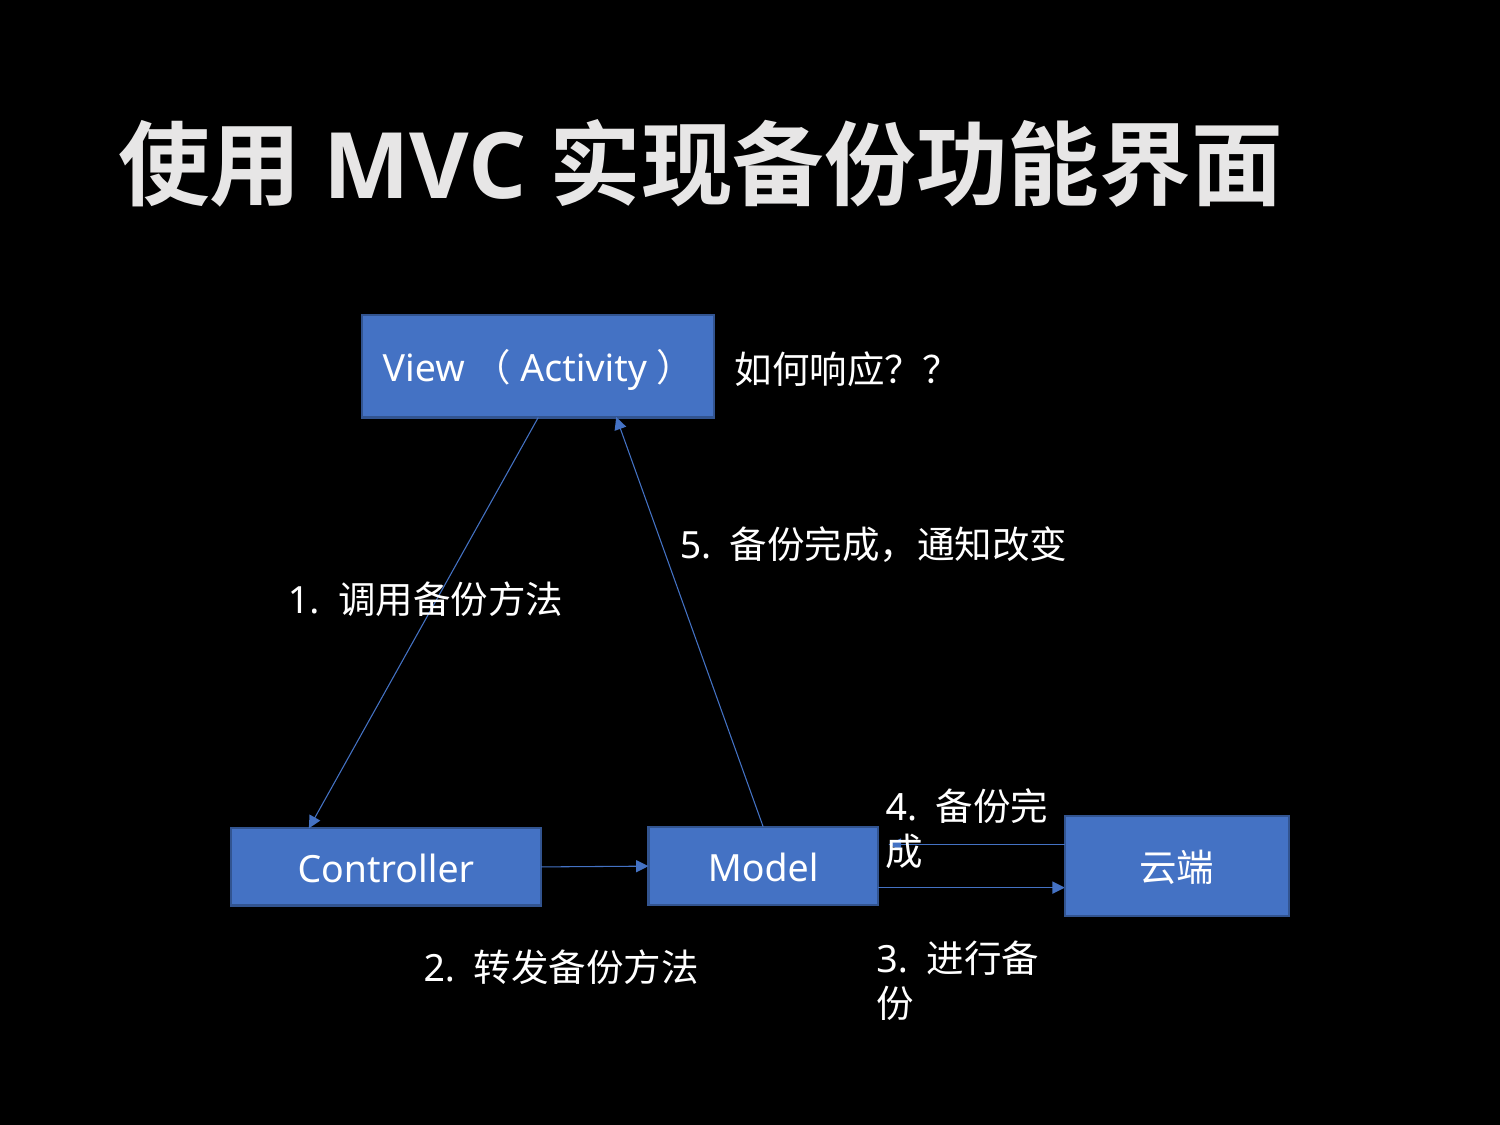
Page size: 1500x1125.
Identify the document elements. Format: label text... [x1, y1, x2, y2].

title 使用MVC实现备份功能界面 [103, 59, 1397, 278]
text_box 5. 备份完成，通知改变 [764, 514, 1083, 574]
text_box 3. 进行备份 [861, 927, 1091, 1033]
text_box 1. 调用备份方法 [273, 568, 308, 629]
text_box Model [647, 826, 879, 906]
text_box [308, 417, 539, 829]
text_box 1. 调用备份方法 [539, 568, 616, 629]
text_box 如何响应？？ [720, 338, 975, 398]
text_box View（Activity） [361, 314, 715, 419]
text_box Controller [230, 827, 542, 907]
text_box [616, 417, 764, 827]
text_box 云端 [1064, 815, 1290, 917]
text_box 2. 转发备份方法 [408, 936, 781, 997]
text_box 4. 备份完成 [870, 775, 1100, 881]
